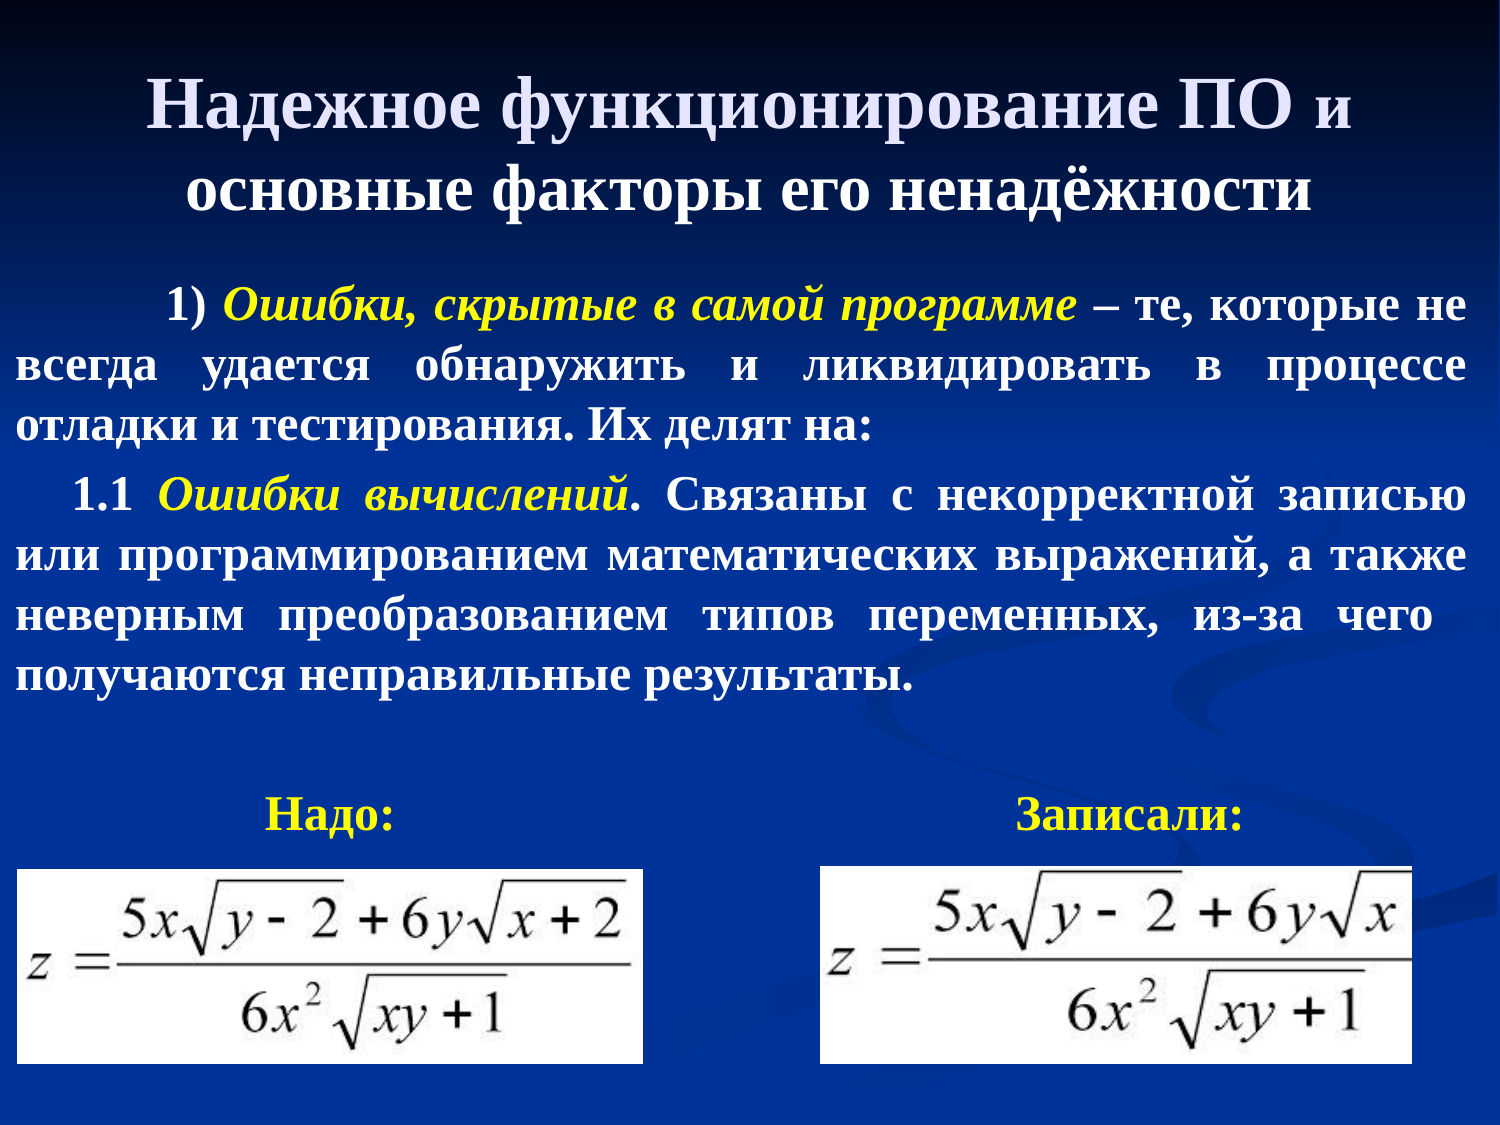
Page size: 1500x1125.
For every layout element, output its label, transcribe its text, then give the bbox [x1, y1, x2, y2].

list 1) Ошибки, скрытые в самой программе – те, которые не всегда удается обнаружить и ликвидировать в процессе отладки и тестирования. Их делят на: 1.1 Ошибки вычислений. Связаны с некорректной записью или программированием математических выражений, а также неверным преобразованием типов переменных, из-за чего получаются неправильные результаты. Надо: Записали: [0, 262, 1483, 1083]
title Надежное функционирование ПО и основные факторы его ненадёжности [75, 45, 1425, 233]
picture [17, 869, 643, 1064]
picture [820, 865, 1412, 1064]
